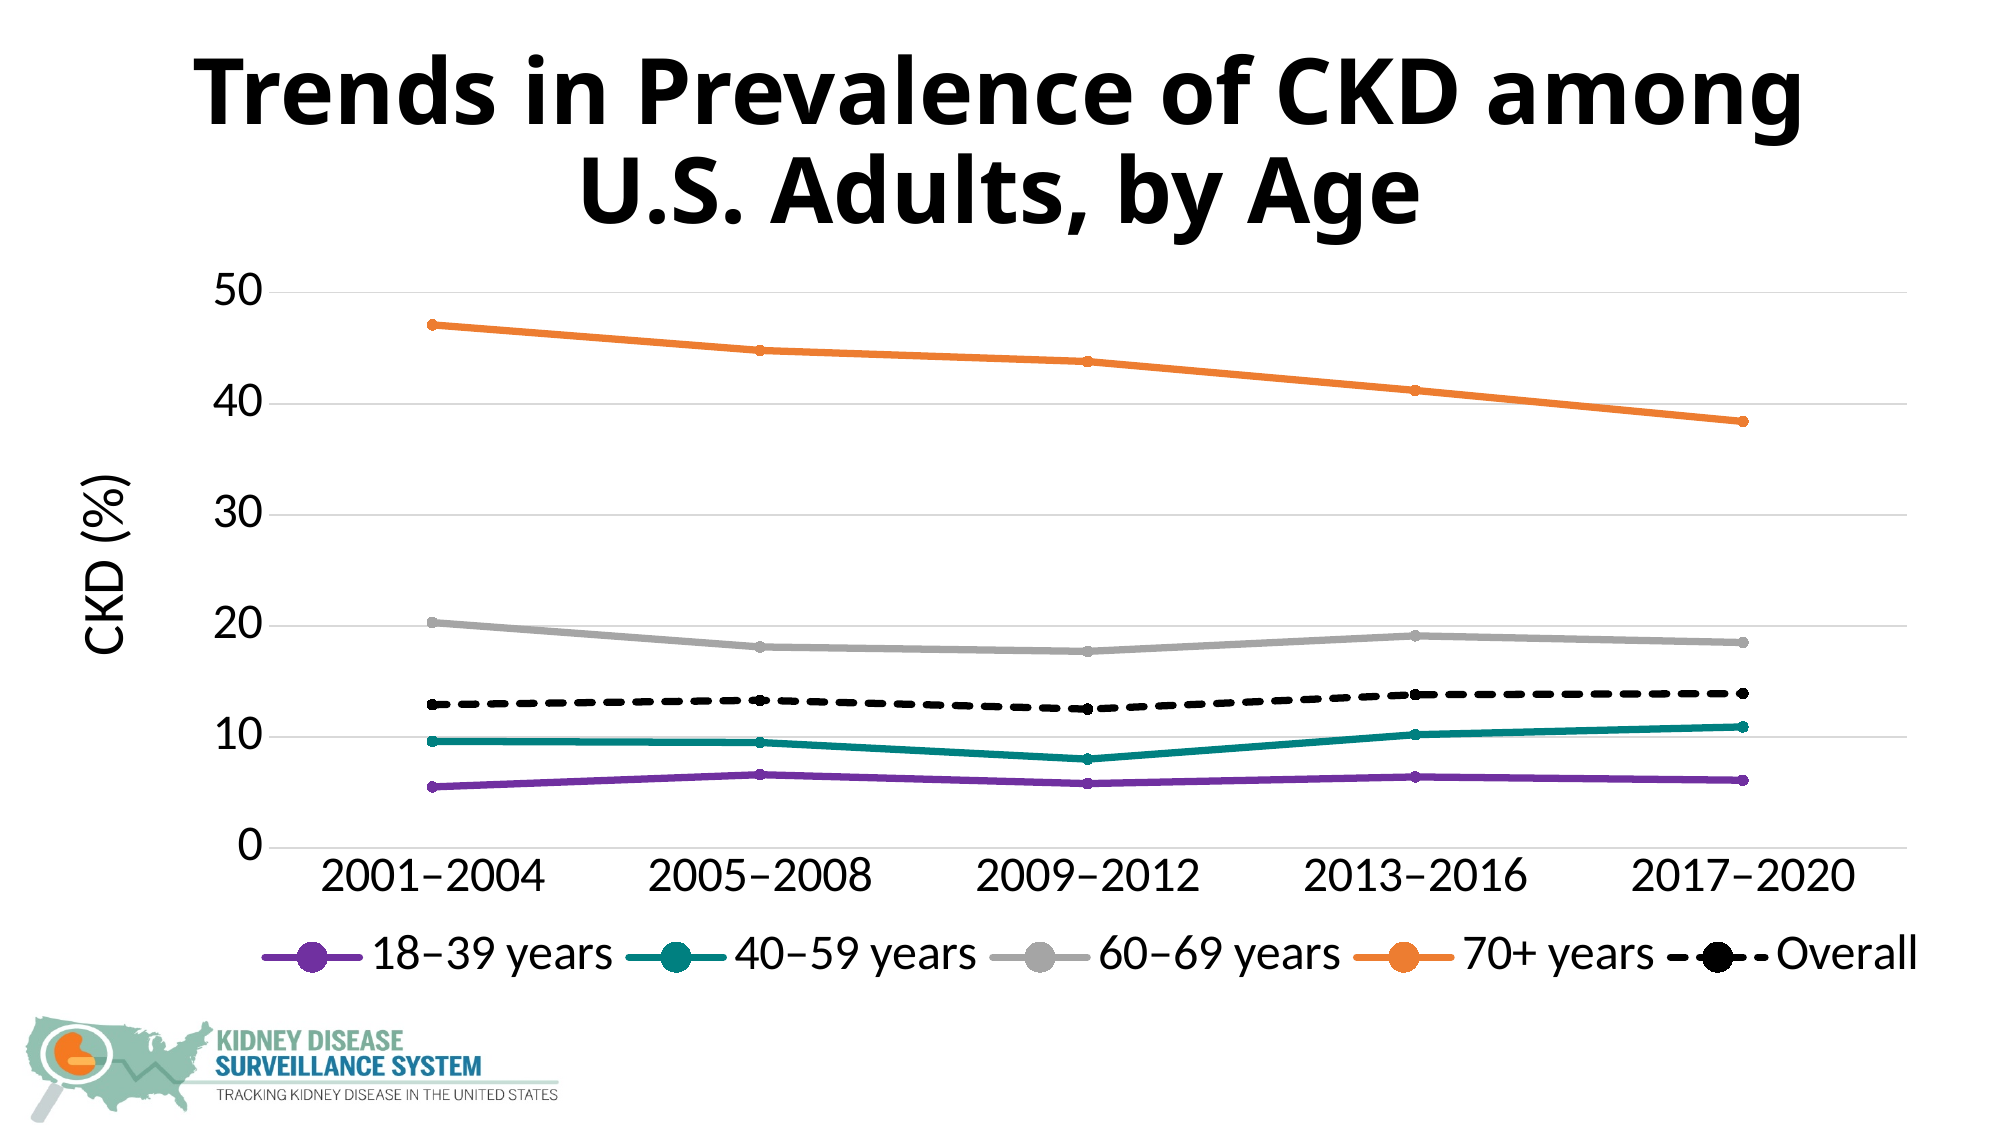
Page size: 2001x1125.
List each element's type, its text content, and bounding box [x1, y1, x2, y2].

title Trends in Prevalence of CKD among U.S. Adults, by Age [137, 35, 1863, 252]
chart [55, 252, 1945, 1000]
picture [22, 1013, 567, 1125]
